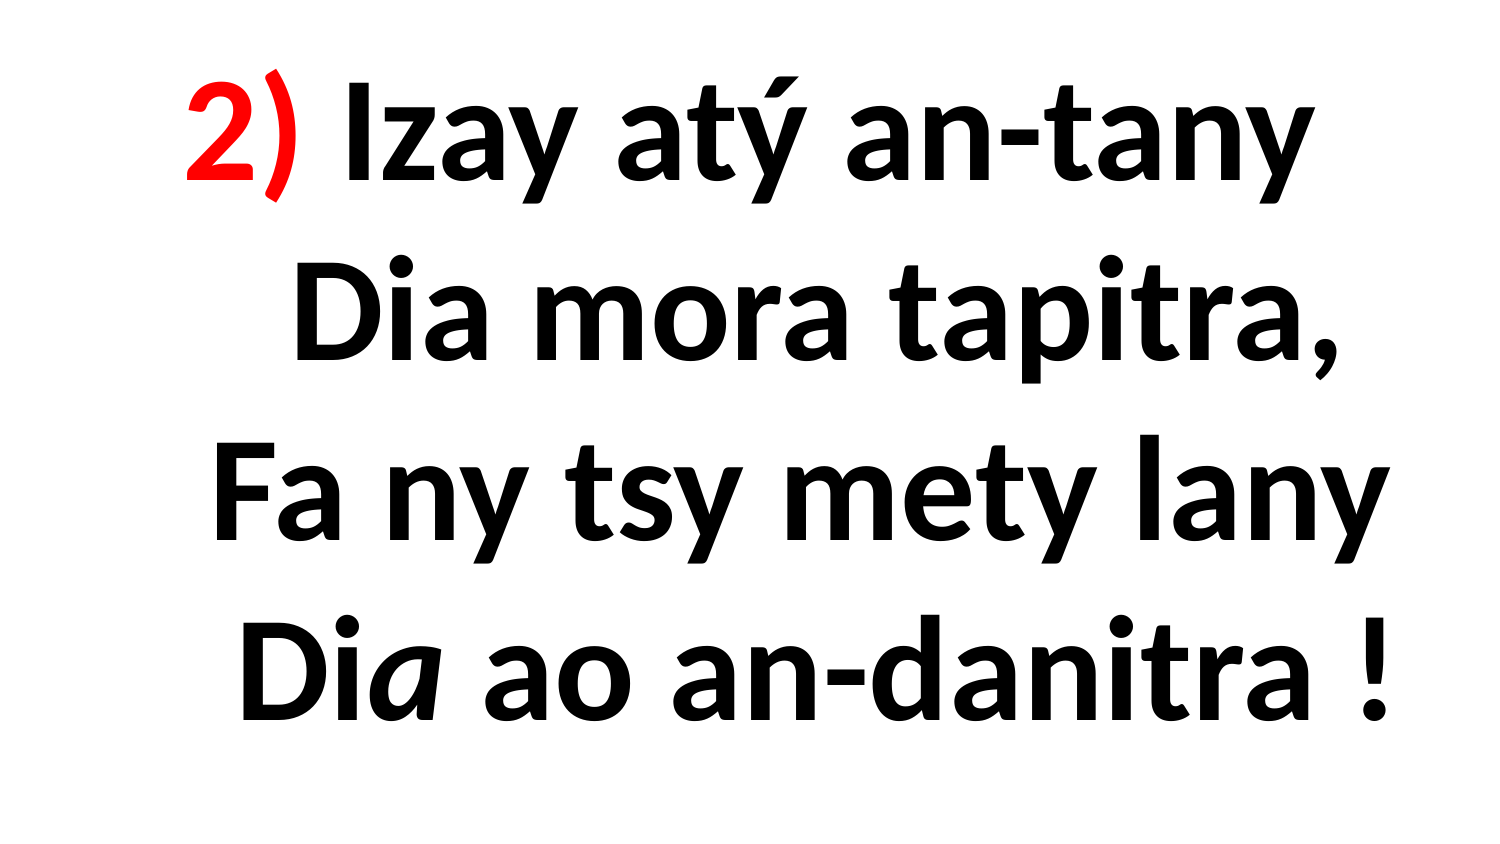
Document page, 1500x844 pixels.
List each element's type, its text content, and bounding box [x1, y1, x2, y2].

title 2) Izay atý an-tany Dia mora tapitra, Fa ny tsy mety lany Dia ao an-danitra ! [0, 300, 1500, 481]
